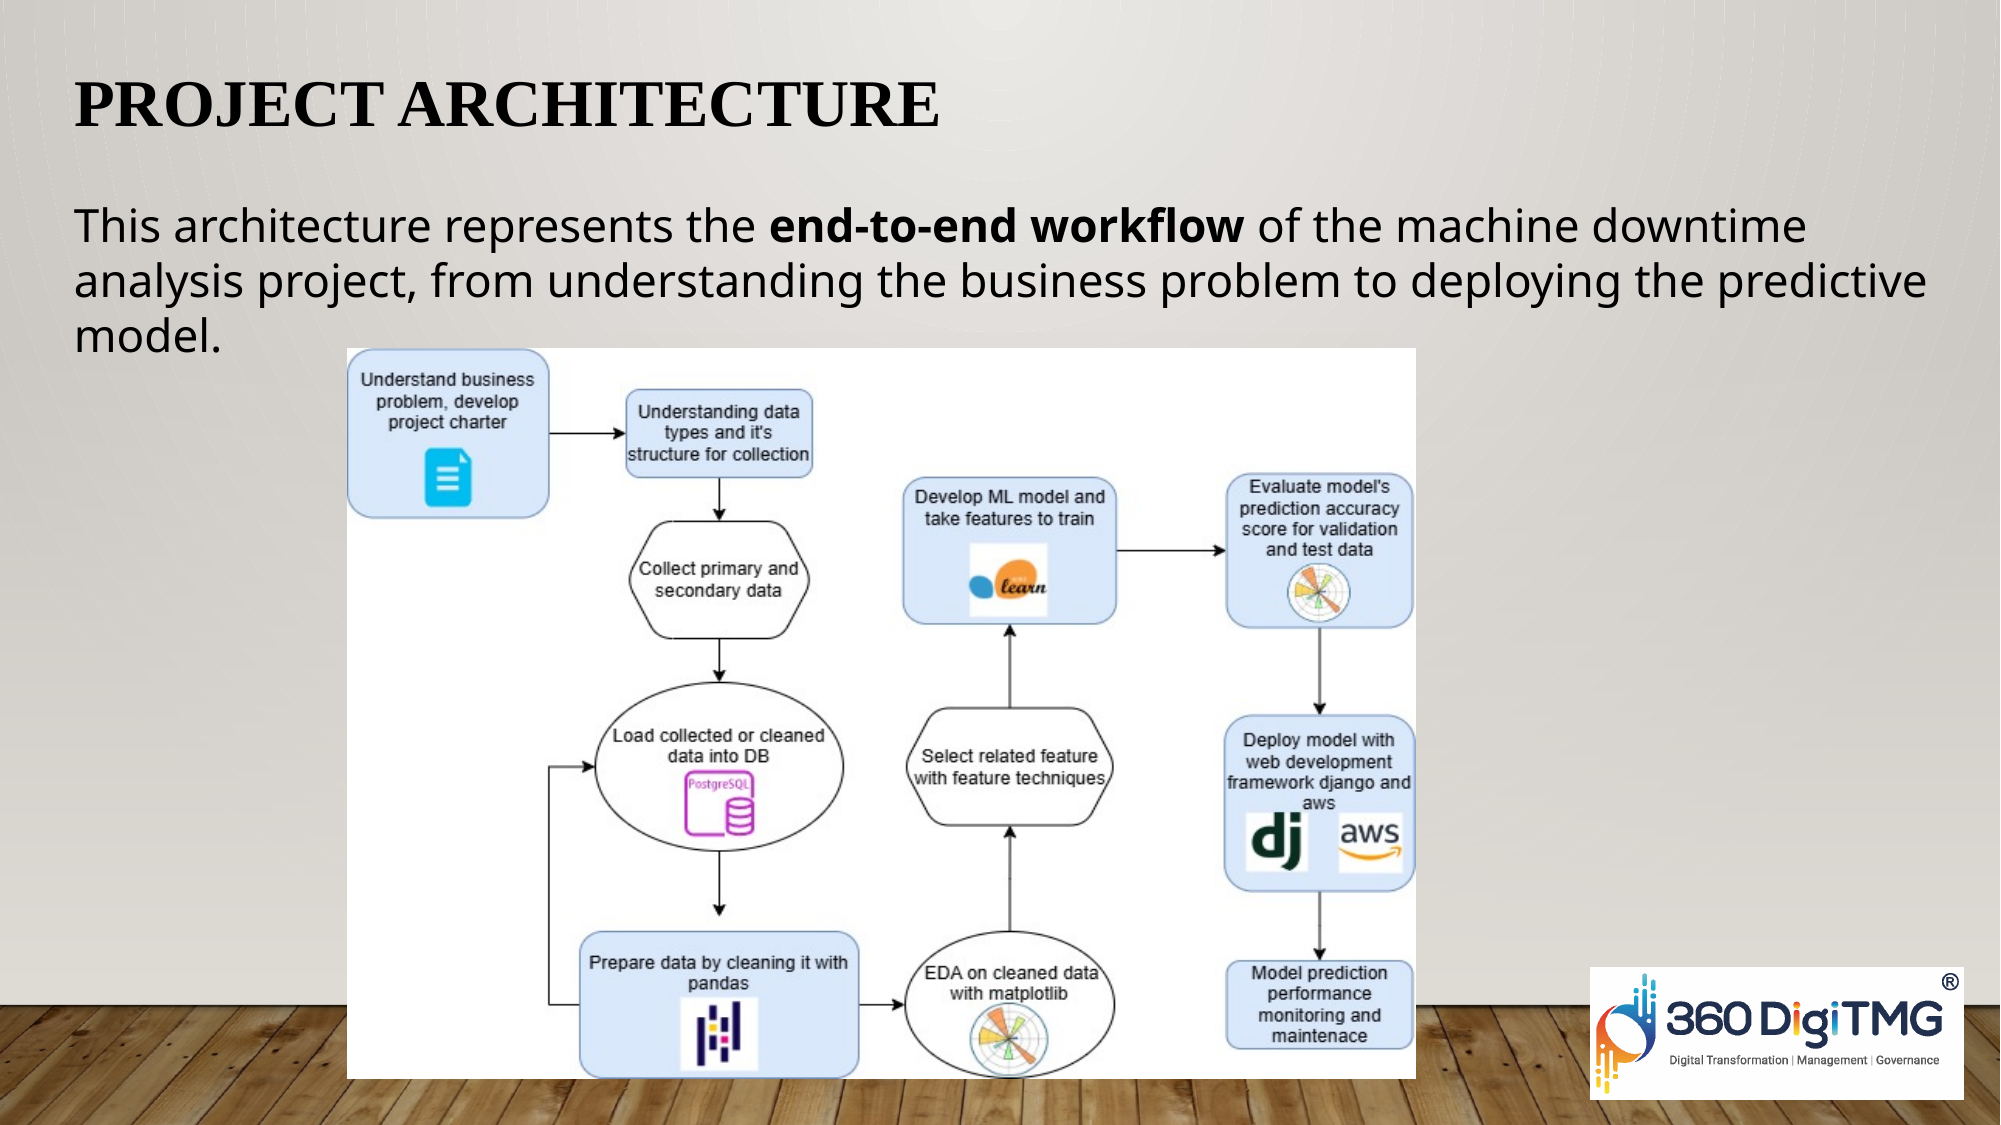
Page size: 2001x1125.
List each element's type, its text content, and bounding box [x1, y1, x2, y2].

picture [0, 348, 2000, 1125]
text_box This architecture represents the end-to-end workflow of the machine downtime analysis project, from understanding the business problem to deploying the predictive model. [59, 189, 1964, 370]
title Project Architecture [59, 3, 1785, 189]
